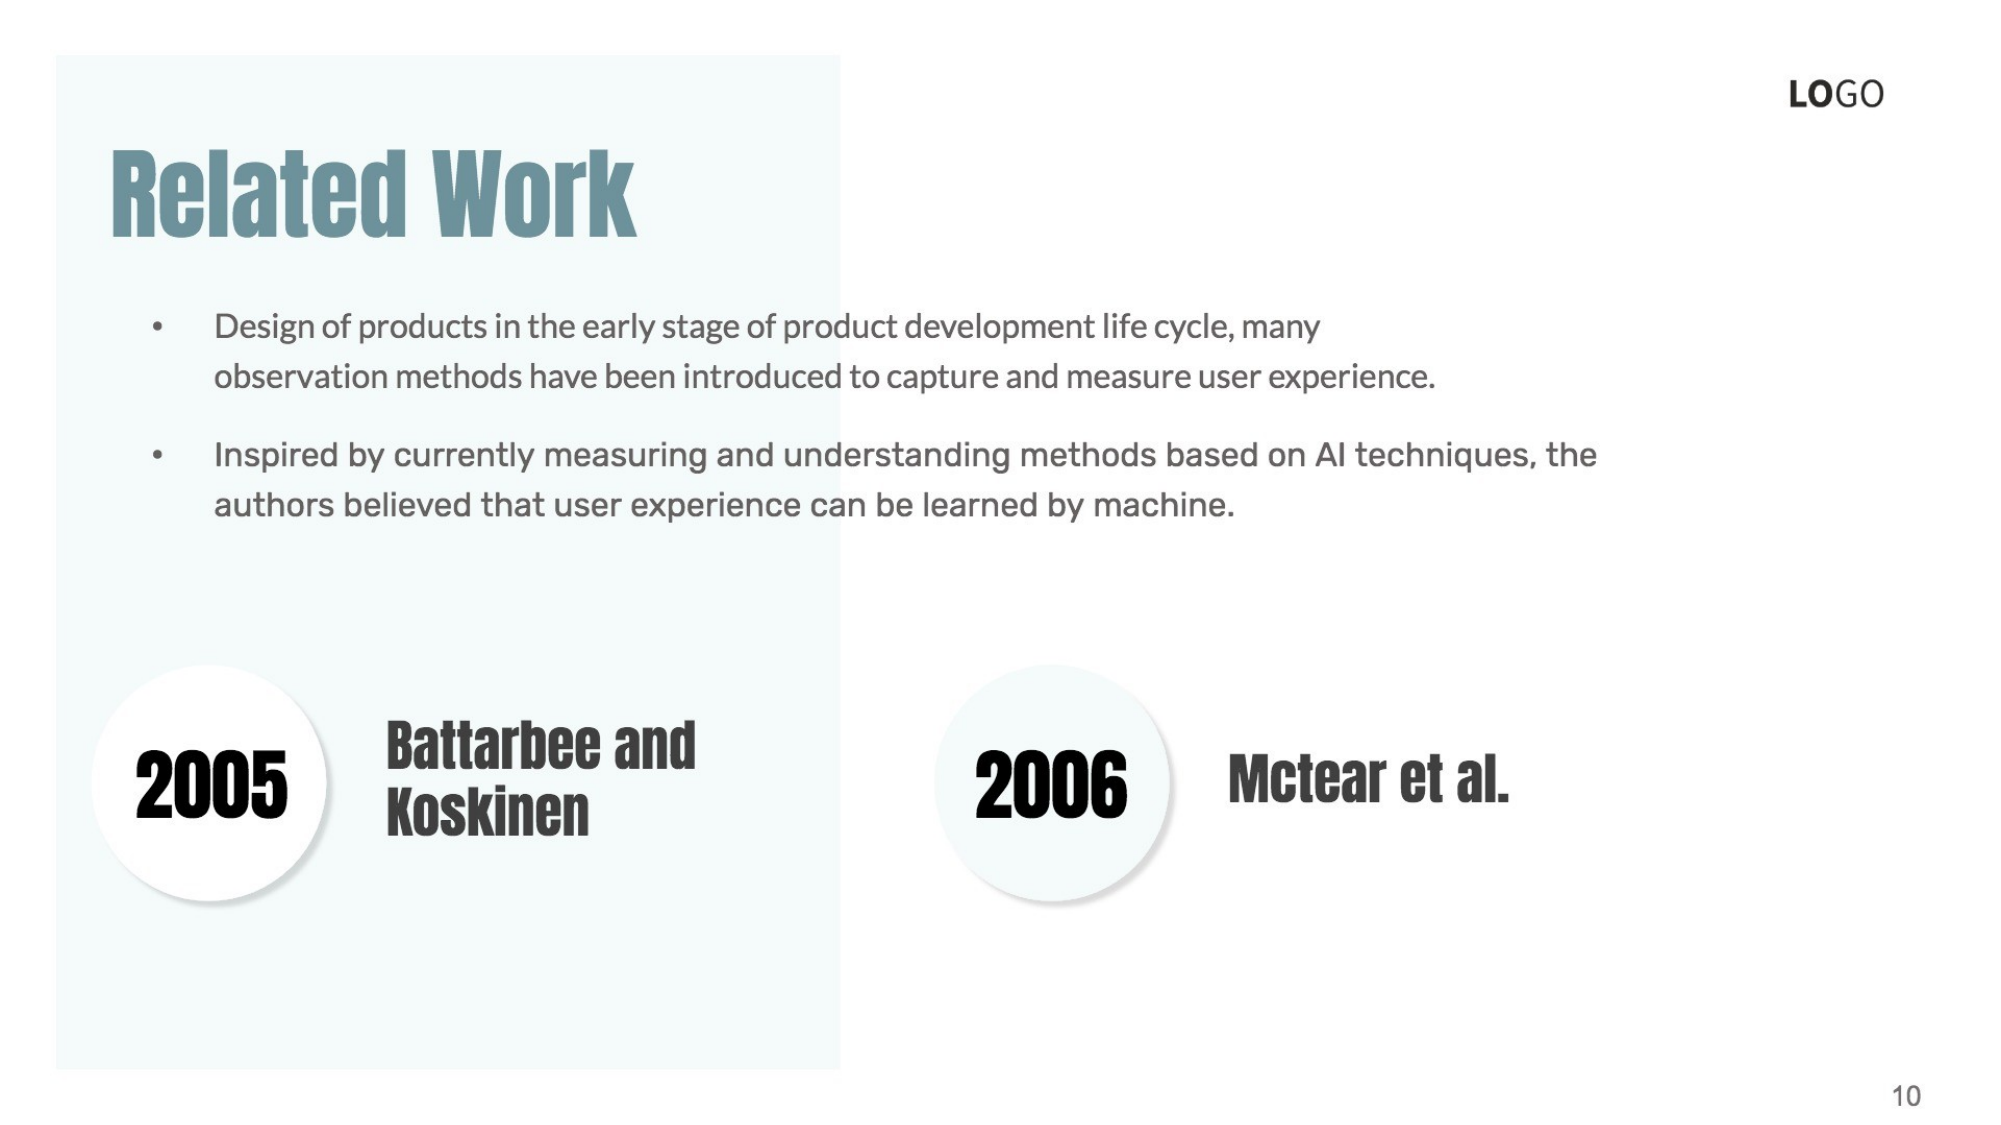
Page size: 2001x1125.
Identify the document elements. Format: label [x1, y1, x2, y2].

picture [49, 49, 1926, 1109]
